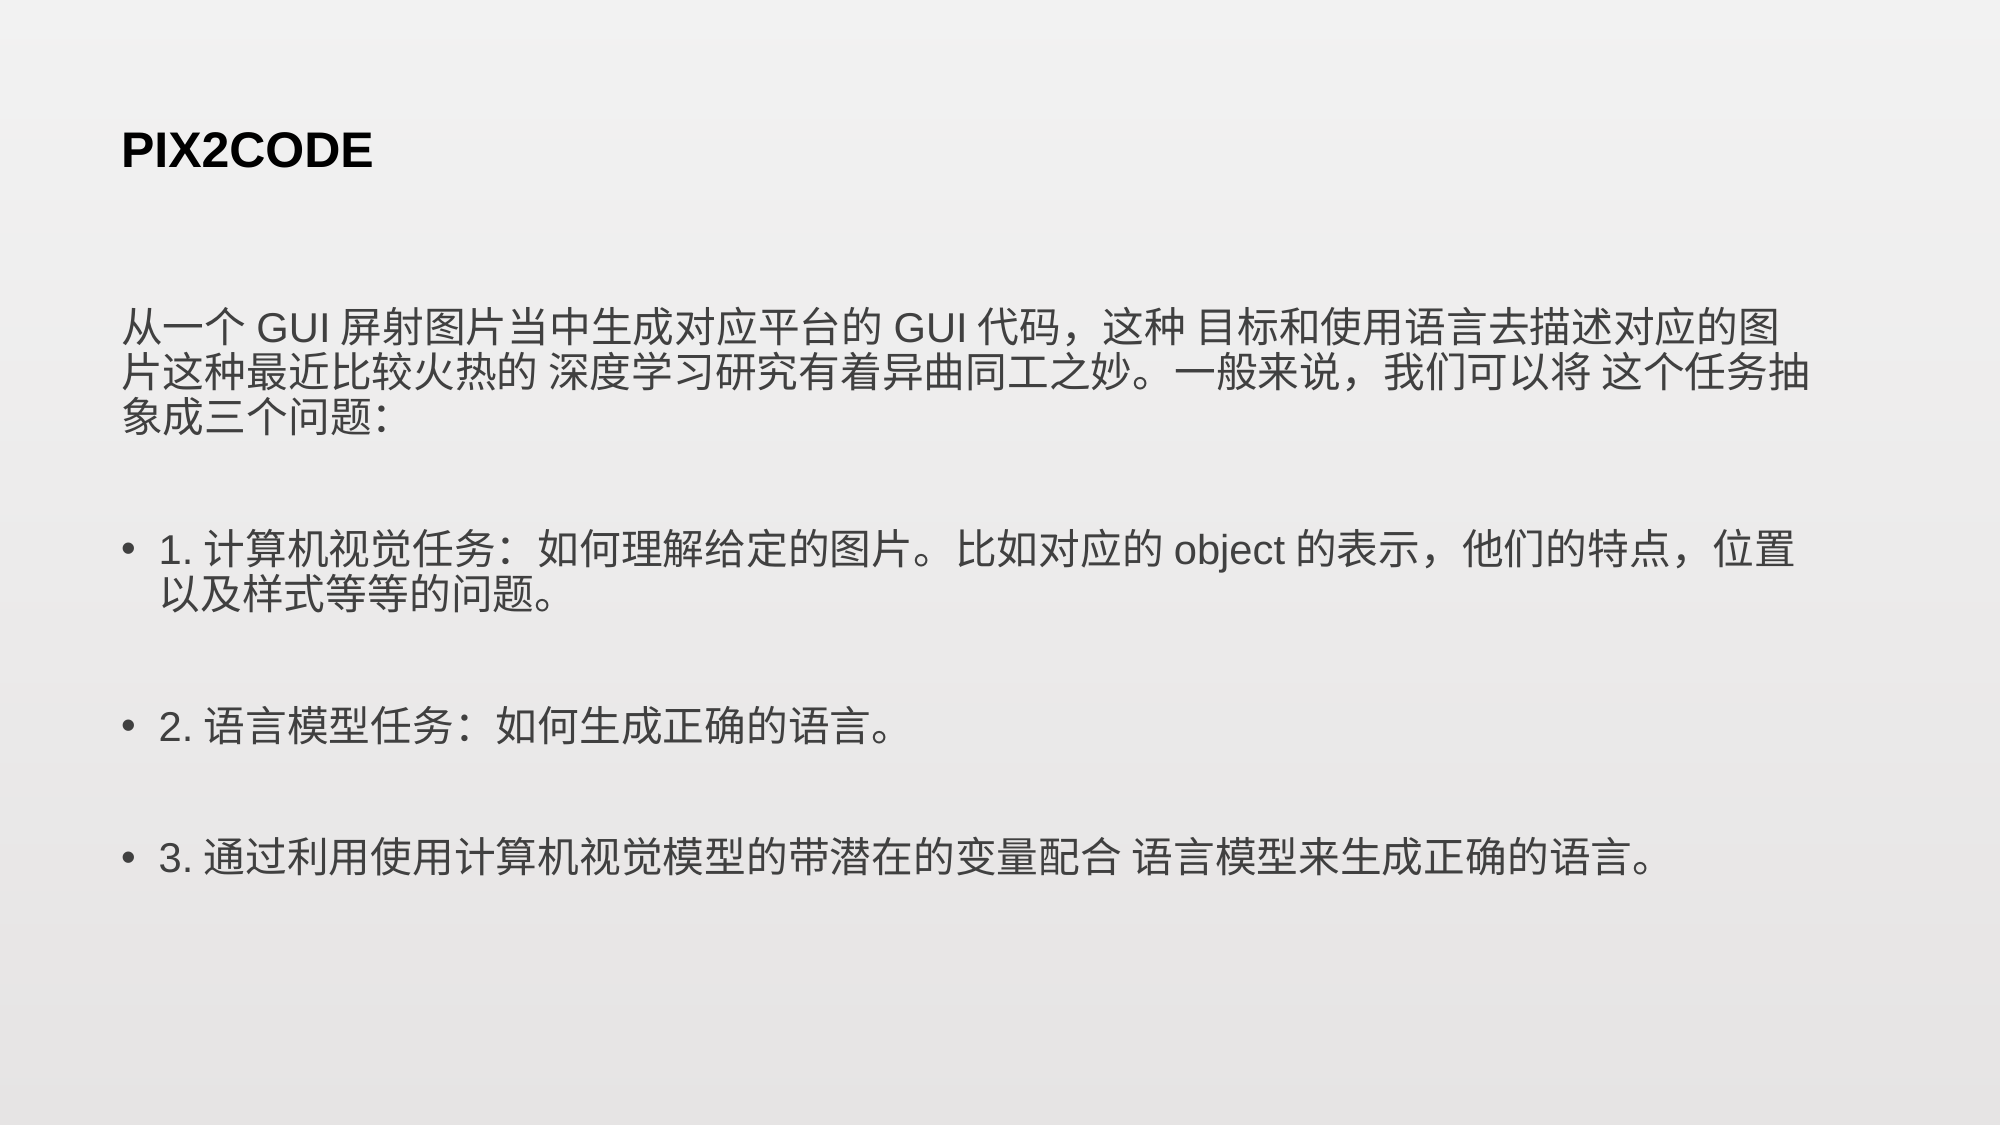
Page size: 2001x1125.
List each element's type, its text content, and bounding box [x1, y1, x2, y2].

list 从一个GUI屏射图片当中生成对应平台的GUI代码，这种 目标和使用语言去描述对应的图片这种最近比较火热的 深度学习研究有着异曲同工之妙。一般来说，我们可以将 这个任务抽象成三个问题： 1.计算机视觉任务：如何理解给定的图片。比如对应的object的表示，他们的特点，位置以及样式等等的问题。 2.语言模型任务：如何生成正确的语言。 3.通过利用使用计算机视觉模型的带潜在的变量配合 语言模型来生成正确的语言。 [106, 299, 1832, 1014]
title PIX2CODE [106, 42, 1832, 260]
